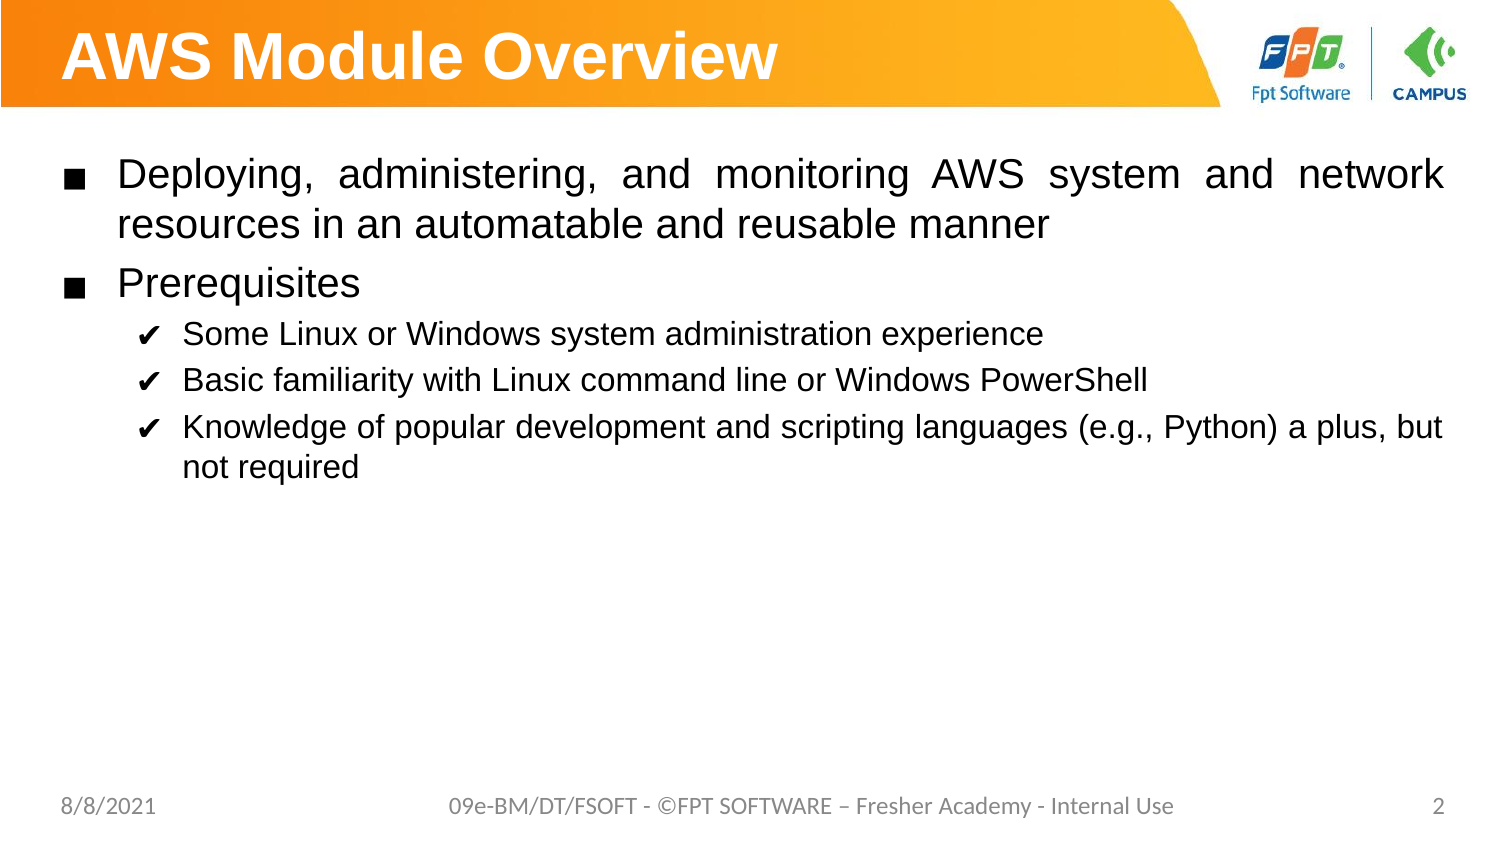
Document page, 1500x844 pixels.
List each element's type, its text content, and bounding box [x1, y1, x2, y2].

title AWS Module Overview [45, 0, 1176, 106]
list Deploying, administering, and monitoring AWS system and network resources in an automatable and reusable manner Prerequisites Some Linux or Windows system administration experience Basic familiarity with Linux command line or Windows PowerShell Knowledge of popular development and scripting languages (e.g., Python) a plus, but not required [45, 139, 1461, 754]
picture [1, 0, 1499, 844]
footer 09e-BM/DT/FSOFT - ©FPT SOFTWARE – Fresher Academy - Internal Use [289, 782, 1335, 827]
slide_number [45, 782, 270, 827]
slide_number 2 [1350, 782, 1461, 827]
